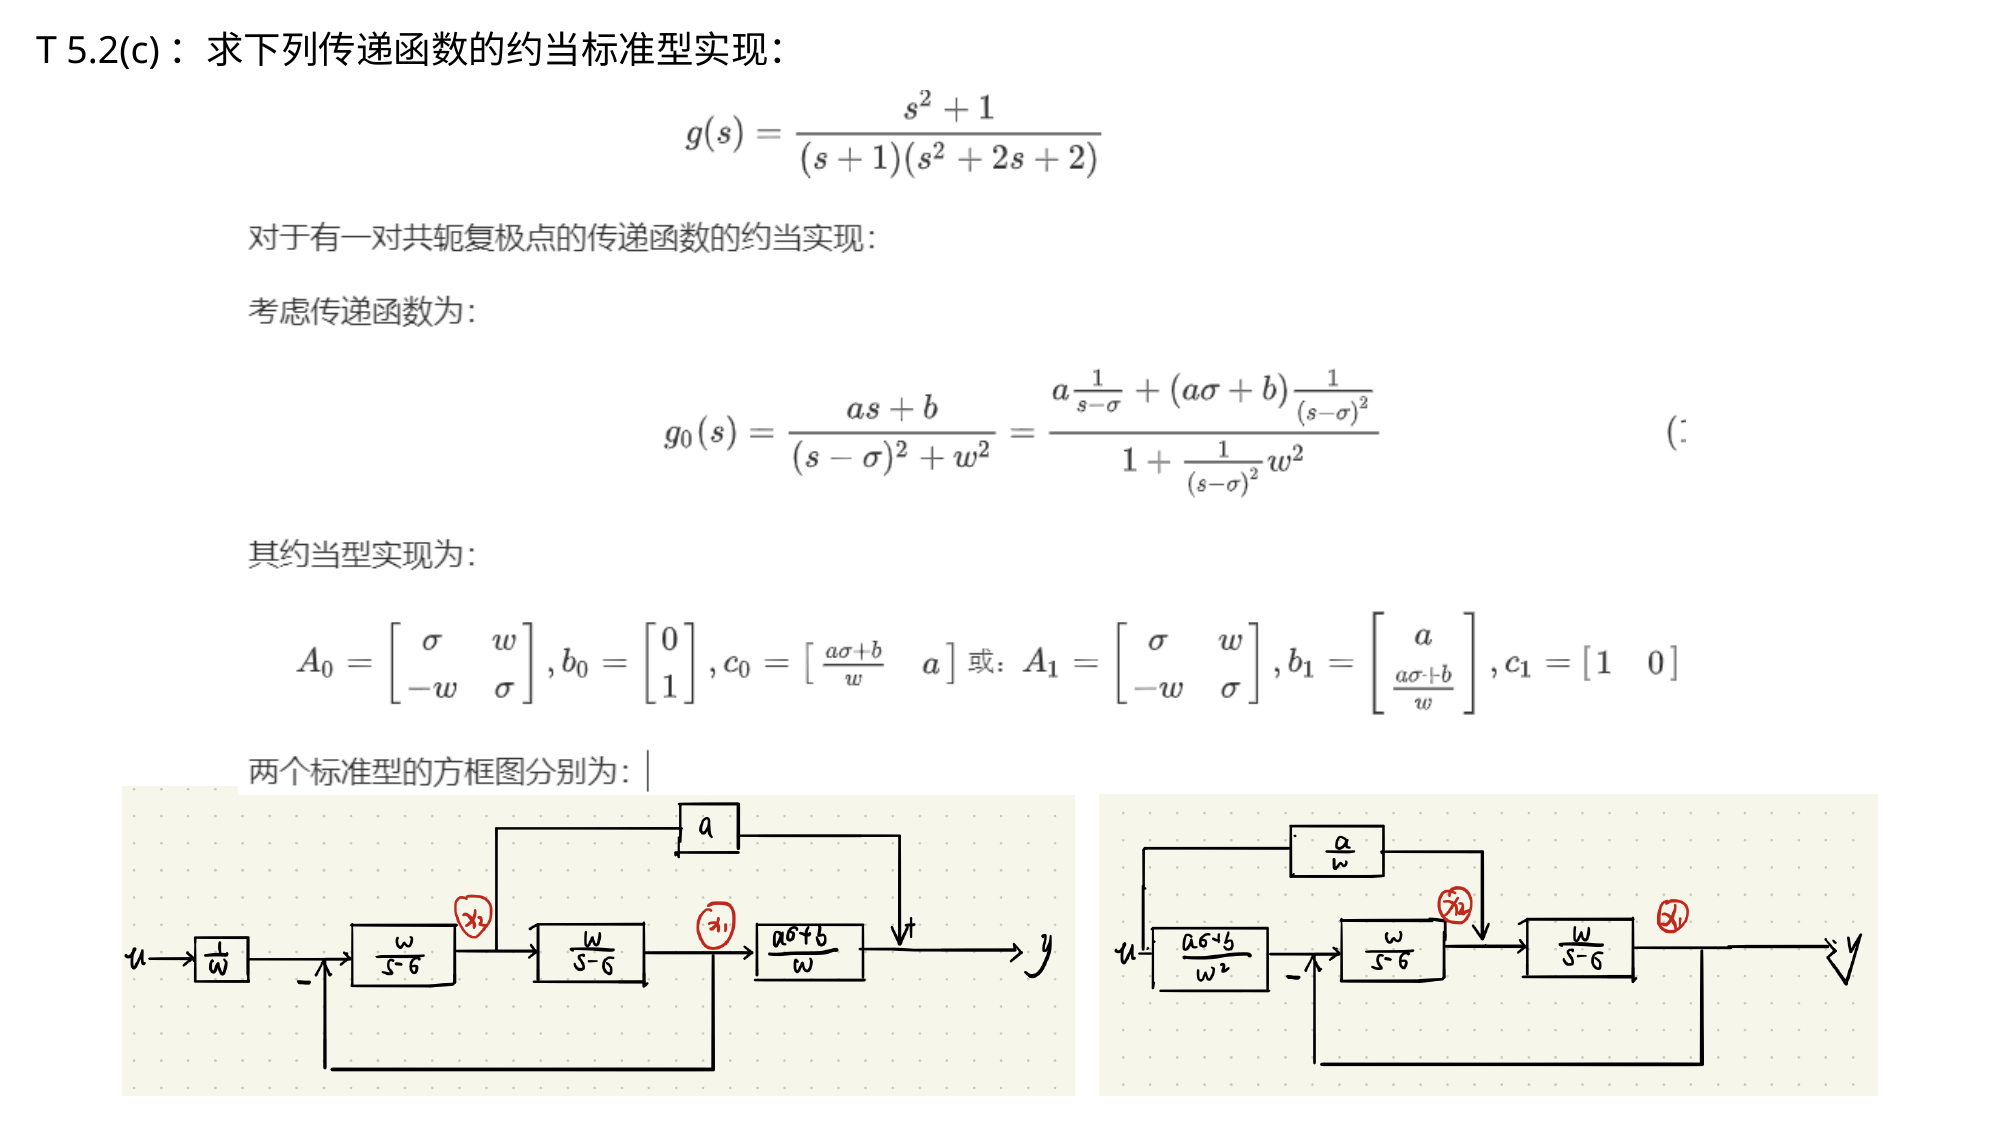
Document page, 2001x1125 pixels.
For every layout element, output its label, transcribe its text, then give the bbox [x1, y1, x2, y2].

picture [649, 90, 1147, 180]
text_box T 5.2(c)：求下列传递函数的约当标准型实现： [21, 18, 1776, 79]
picture [238, 213, 1878, 1096]
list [122, 786, 1075, 1096]
